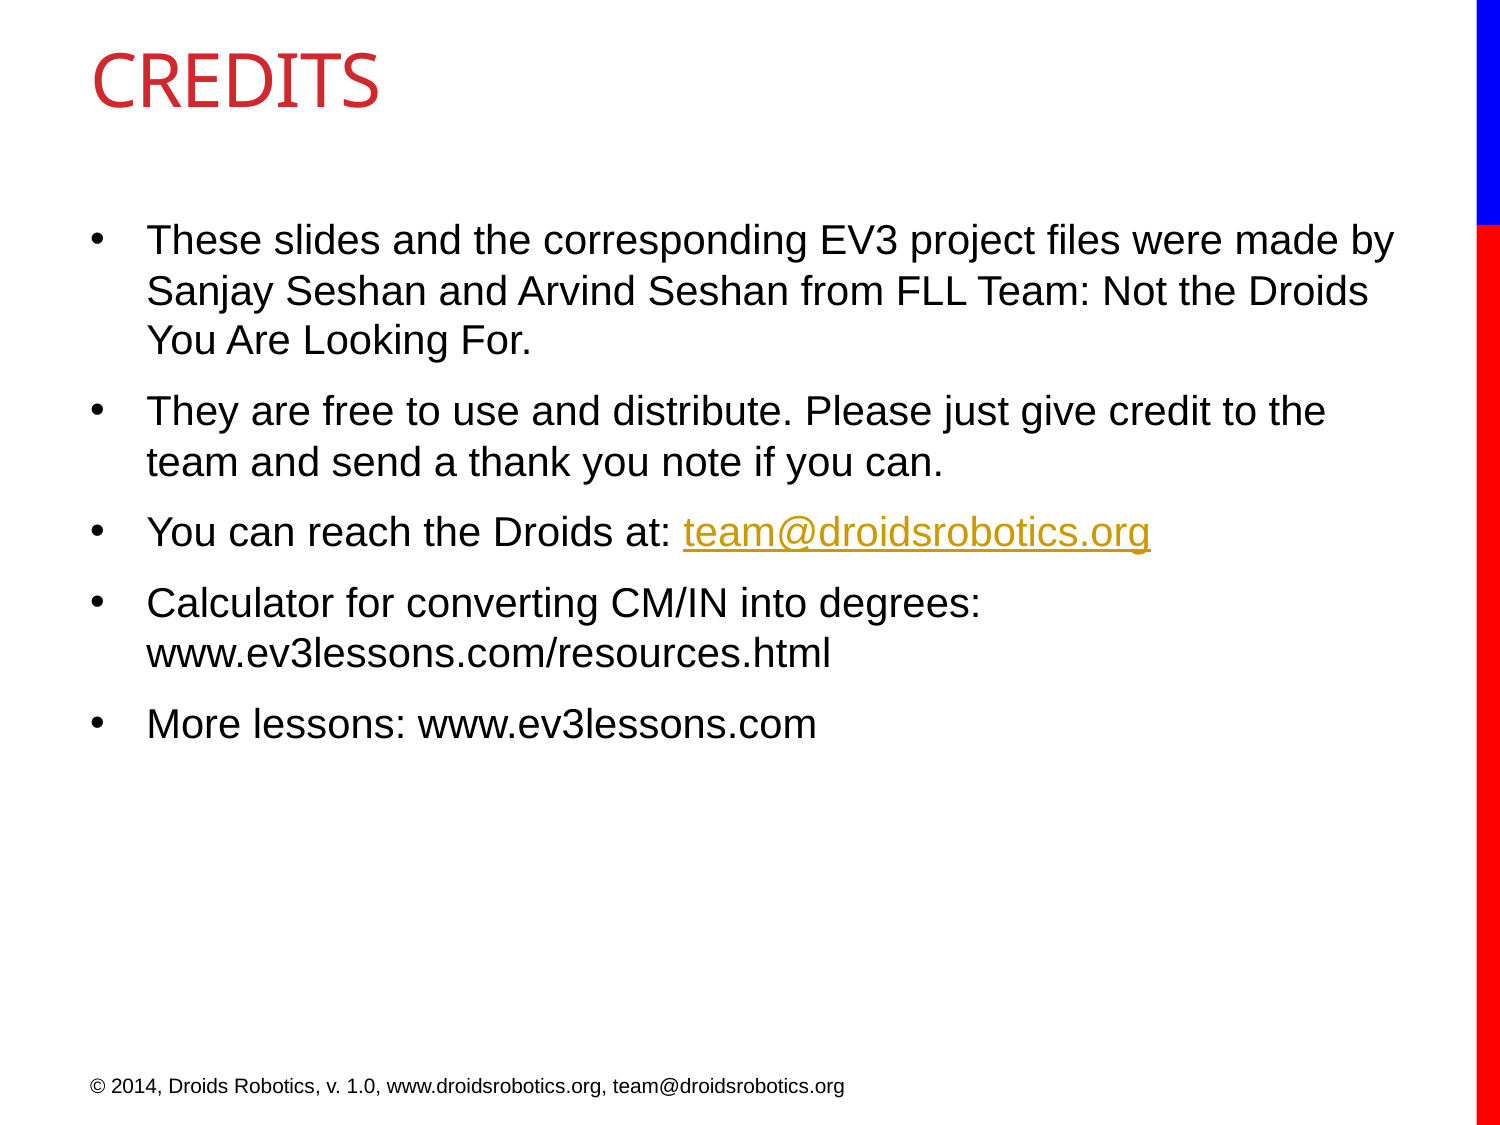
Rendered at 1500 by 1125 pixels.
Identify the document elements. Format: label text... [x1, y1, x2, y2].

title CREDITS [75, 25, 1428, 205]
footer © 2014, Droids Robotics, v. 1.0, www.droidsrobotics.org, team@droidsrobotics.org [75, 1065, 886, 1112]
list These slides and the corresponding EV3 project files were made by Sanjay Seshan and Arvind Seshan from FLL Team: Not the Droids You Are Looking For. They are free to use and distribute. Please just give credit to the team and send a thank you note if you can. You can reach the Droids at: team@droidsrobotics.org Calculator for converting CM/IN into degrees: www.ev3lessons.com/resources.html More lessons: www.ev3lessons.com [75, 205, 1428, 923]
